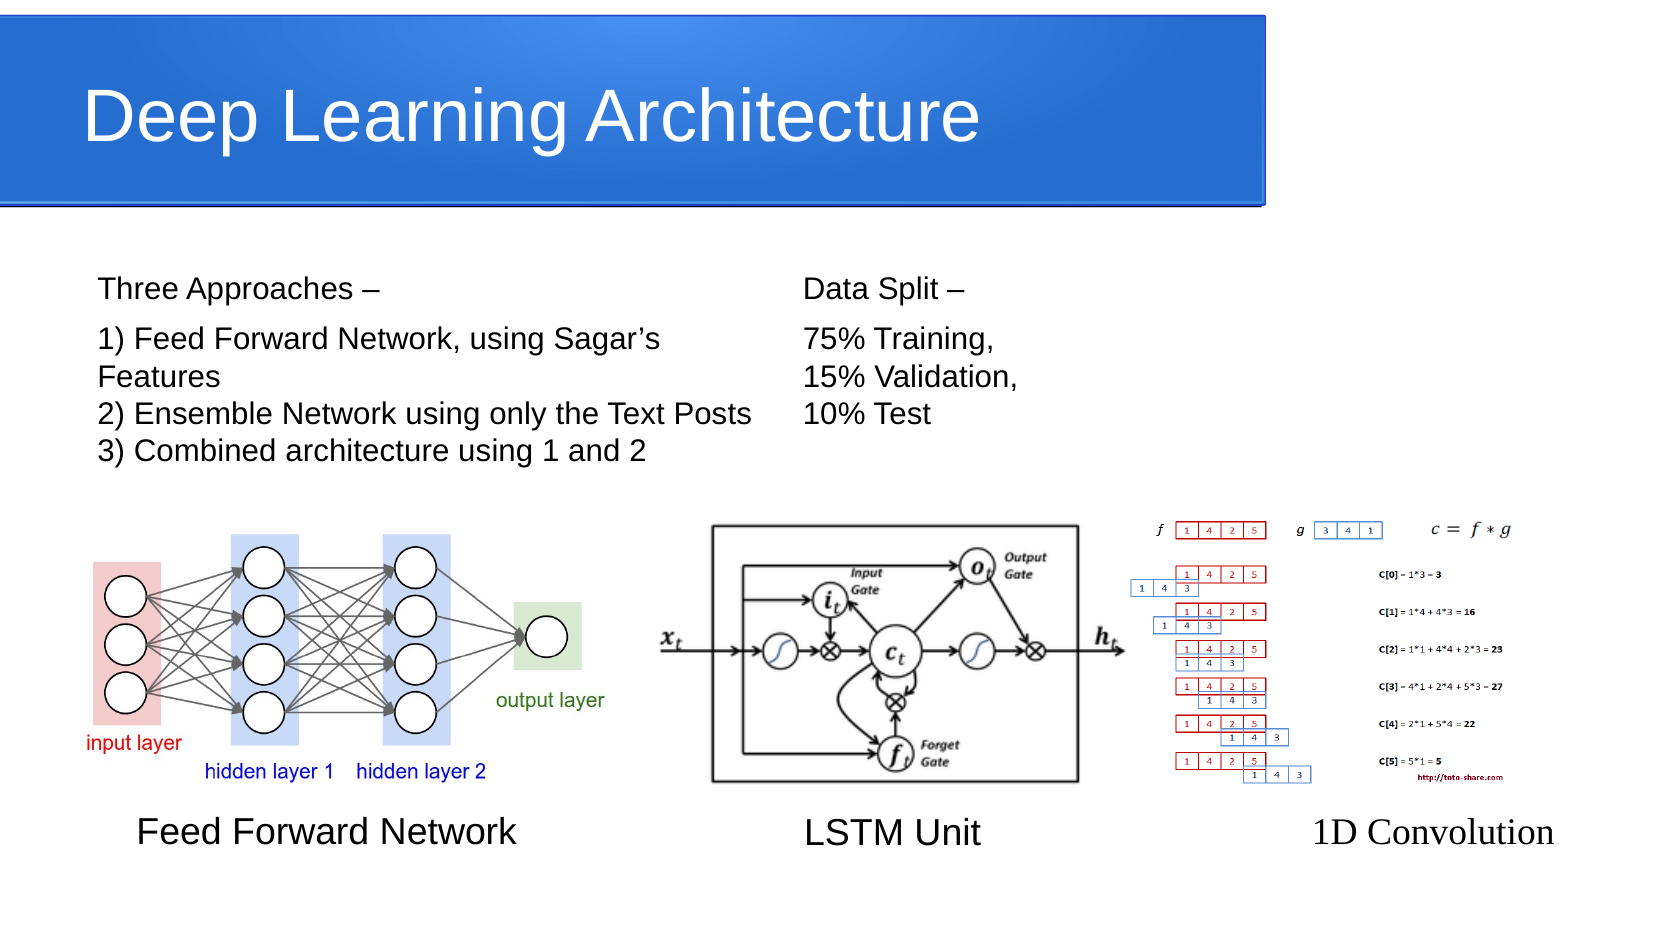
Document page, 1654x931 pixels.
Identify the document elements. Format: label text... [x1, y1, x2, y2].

text_box Deep Learning Architecture [82, 35, 1235, 189]
text_box Three Approaches – 1) Feed Forward Network, using Sagar’s Features 2) Ensemble Network using only the Text Posts 3) Combined architecture using 1 and 2 [82, 261, 772, 476]
text_box 1D Convolution [1297, 799, 1570, 859]
text_box Data Split – 75% Training, 15% Validation, 10% Test [788, 261, 1077, 476]
text_box Feed Forward Network [121, 799, 533, 860]
text_box [82, 224, 1571, 764]
text_box LSTM Unit [789, 800, 997, 860]
picture [658, 517, 1521, 790]
picture [0, 13, 1269, 211]
picture [82, 528, 608, 787]
